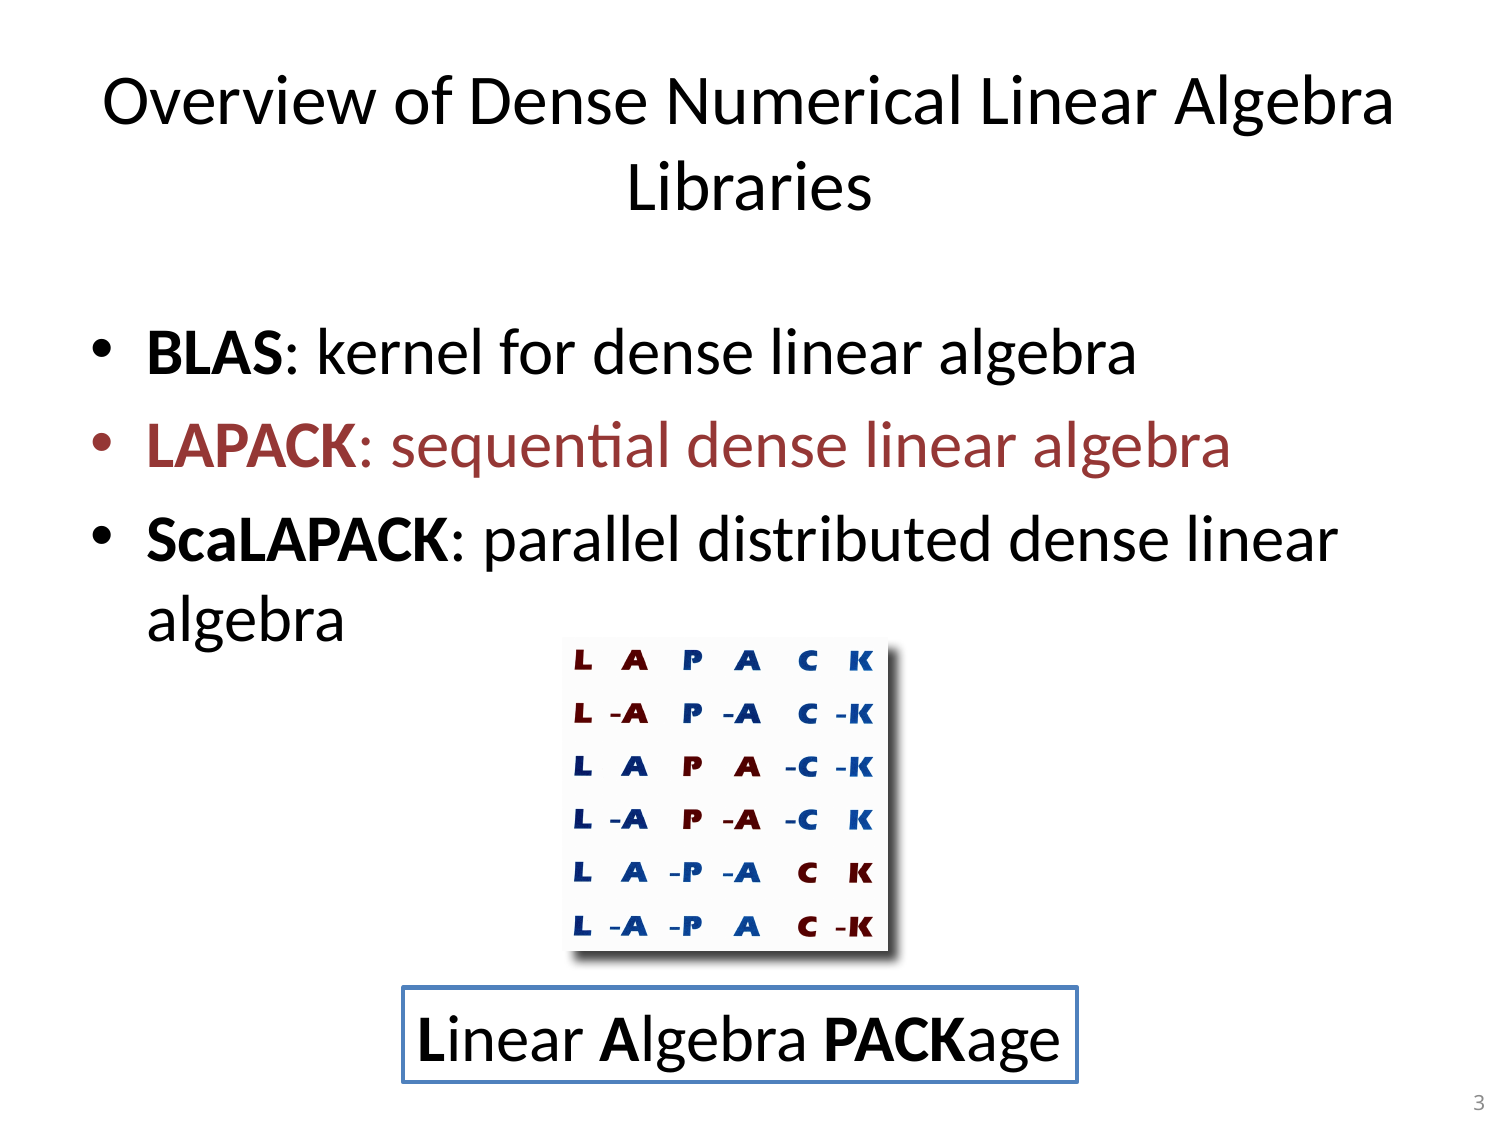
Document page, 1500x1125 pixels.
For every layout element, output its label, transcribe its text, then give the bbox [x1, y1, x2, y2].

text_box Linear Algebra PACKage [401, 985, 1079, 1084]
title Overview of Dense Numerical Linear Algebra Libraries [75, 45, 1425, 233]
slide_number 3 [1437, 1084, 1500, 1125]
picture [562, 637, 888, 951]
list BLAS: kernel for dense linear algebra LAPACK: sequential dense linear algebra ScaLAPACK: parallel distributed dense linear algebra [75, 299, 1425, 1005]
